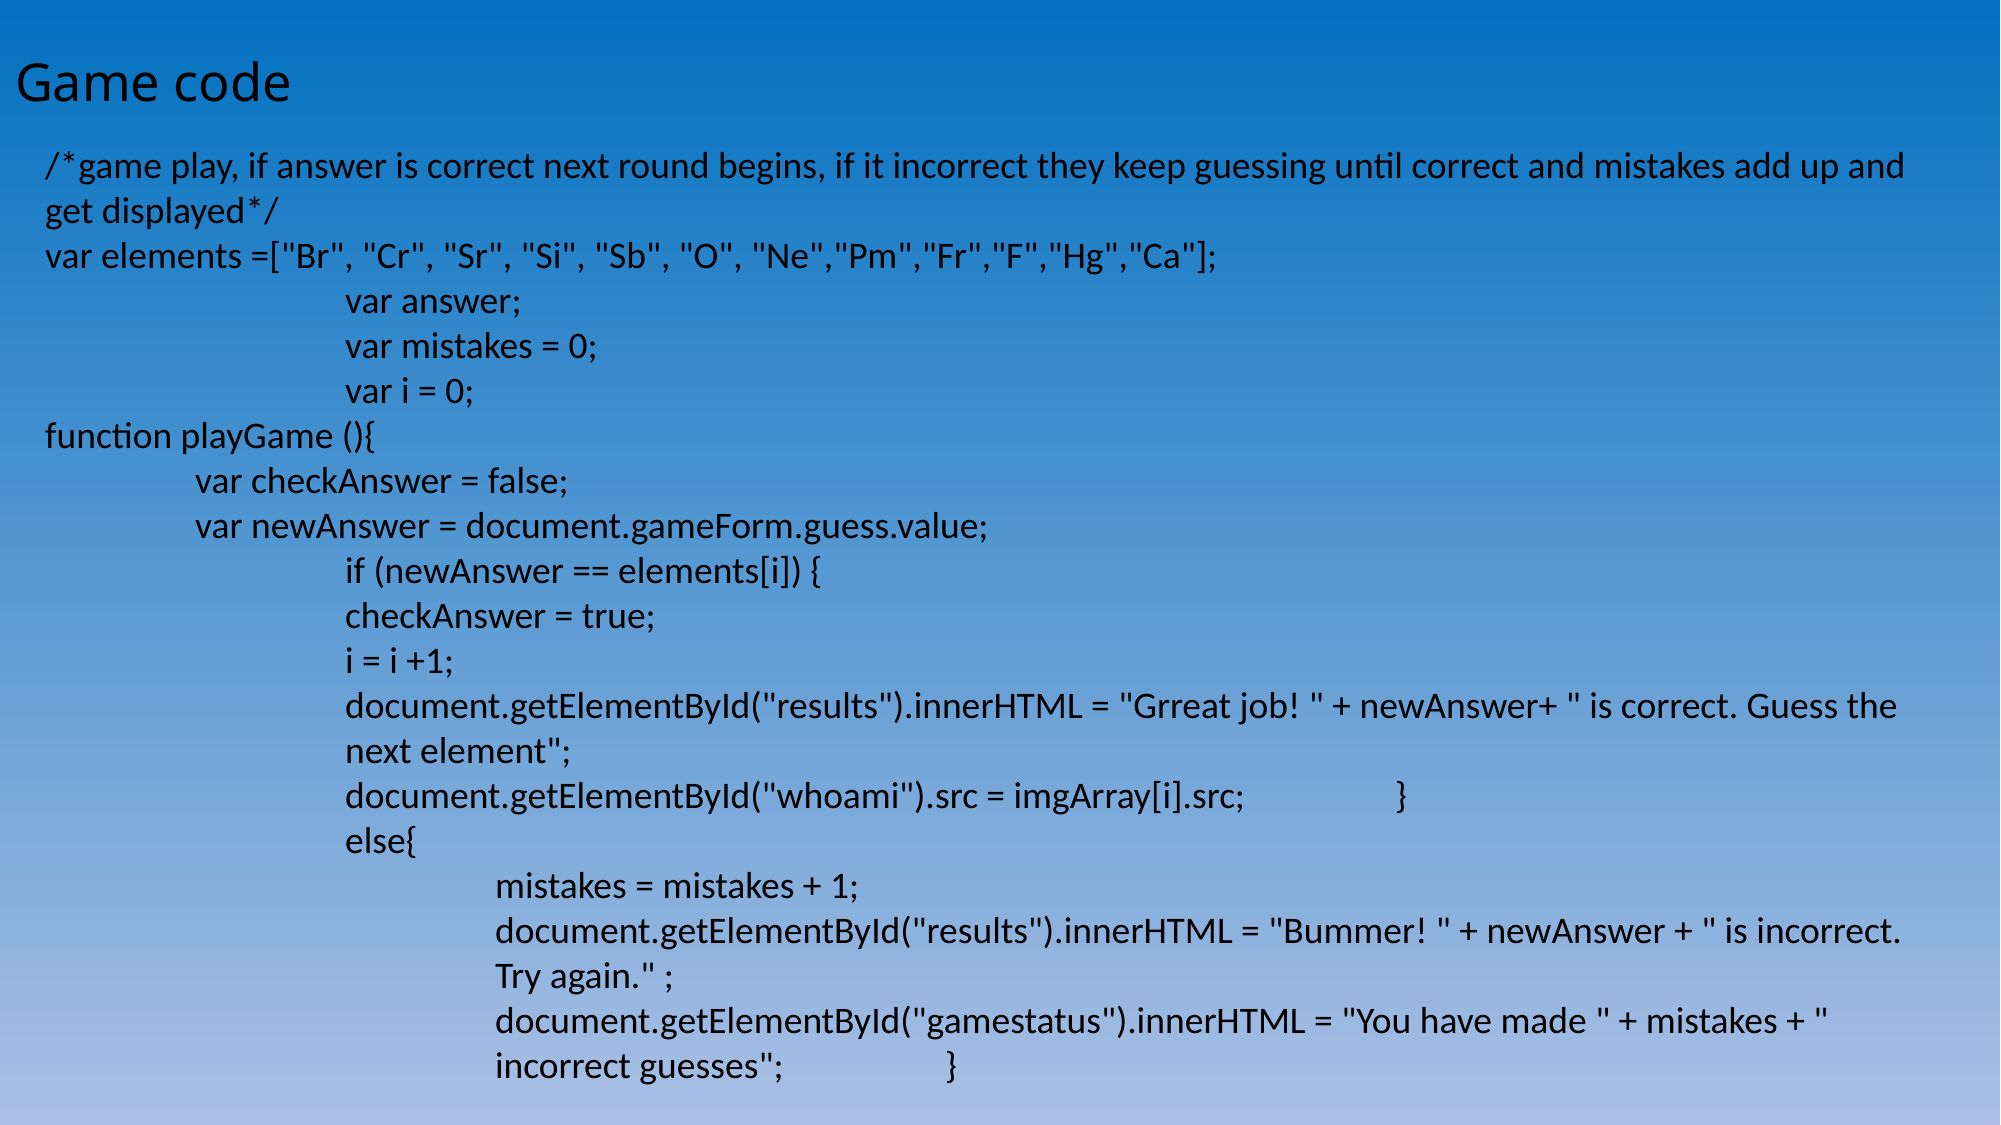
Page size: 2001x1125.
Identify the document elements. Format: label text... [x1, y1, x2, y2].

title Game code [0, 48, 1725, 121]
text_box /*game play, if answer is correct next round begins, if it incorrect they keep guessing until correct and mistakes add up and get displayed*/ var elements =["Br", "Cr", "Sr", "Si", "Sb", "O", "Ne","Pm","Fr","F","Hg","Ca"]; var answer; var mistakes = 0; var i = 0; function playGame (){ var checkAnswer = false; var newAnswer = document.gameForm.guess.value; if (newAnswer == elements[i]) { checkAnswer = true; i = i +1; document.getElementById("results").innerHTML = "Grreat job! " + newAnswer+ " is correct. Guess the next element"; document.getElementById("whoami").src = imgArray[i].src; } else{ mistakes = mistakes + 1; document.getElementById("results").innerHTML = "Bummer! " + newAnswer + " is incorrect. Try again." ; document.getElementById("gamestatus").innerHTML = "You have made " + mistakes + " incorrect guesses"; } [30, 133, 1970, 1125]
